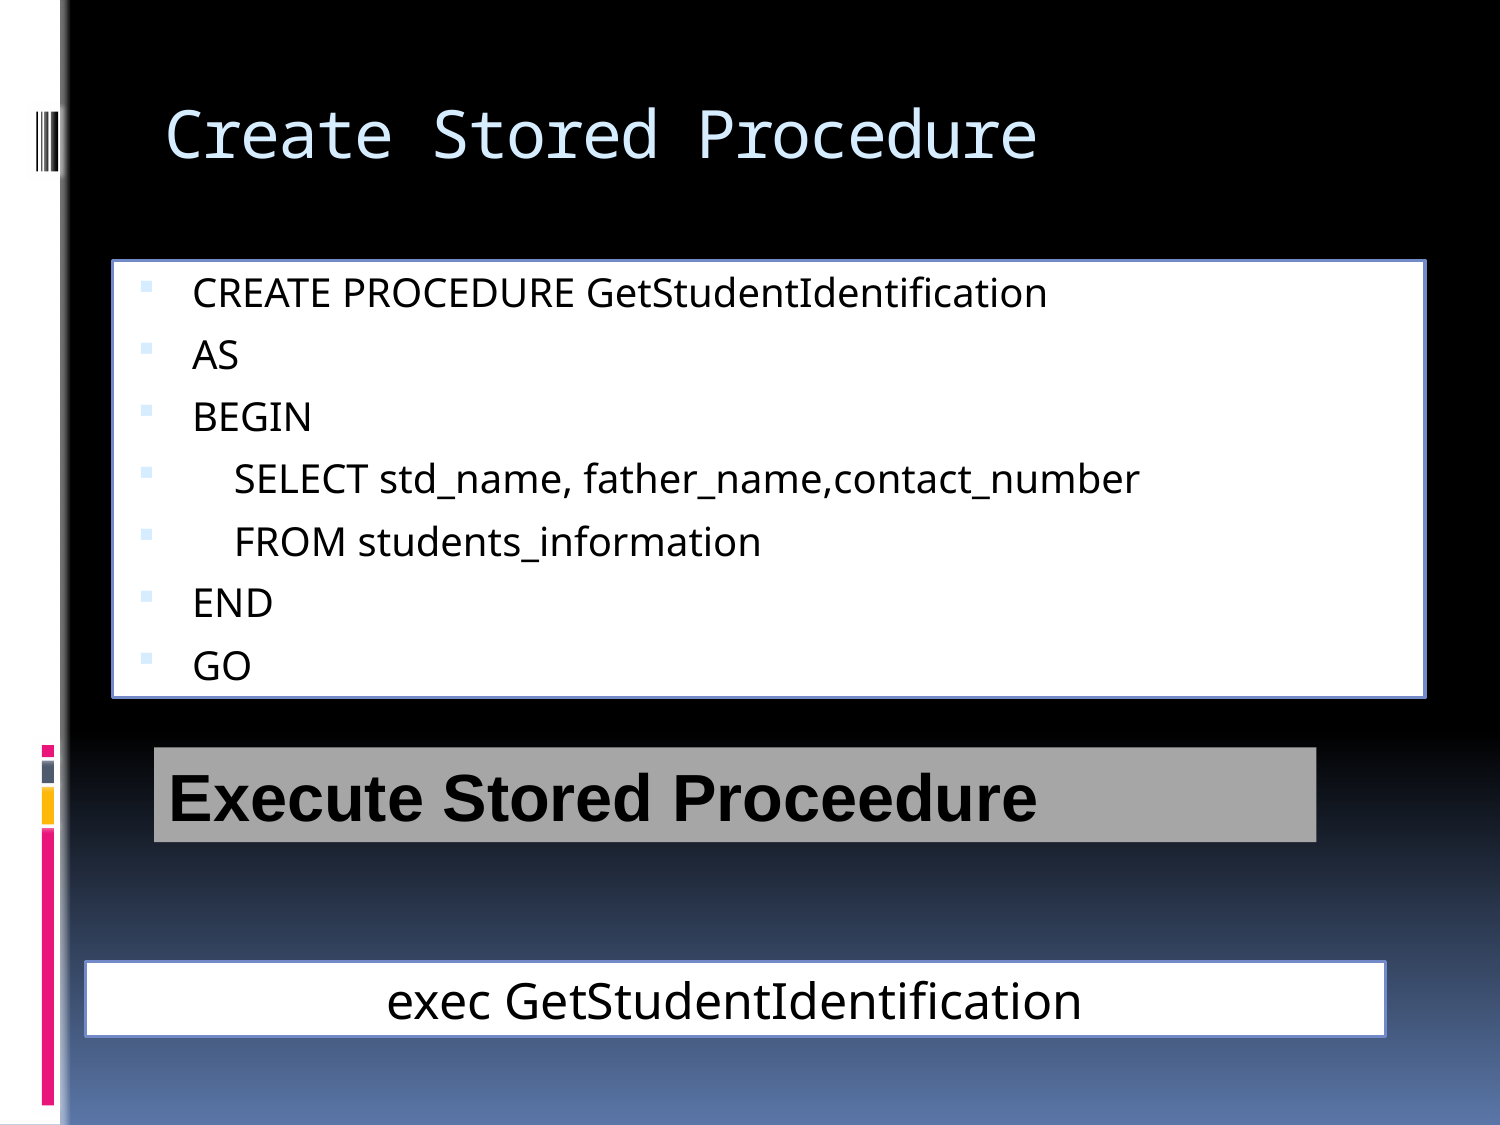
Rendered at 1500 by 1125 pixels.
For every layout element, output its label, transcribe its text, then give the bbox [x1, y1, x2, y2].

text_box exec GetStudentIdentification [84, 960, 1387, 1038]
title Create Stored Procedure [150, 83, 1425, 234]
text_box Execute Stored Proceedure [154, 747, 1317, 843]
list CREATE PROCEDURE GetStudentIdentification AS BEGIN SELECT std_name, father_name,contact_number FROM students_information END GO [111, 259, 1427, 699]
